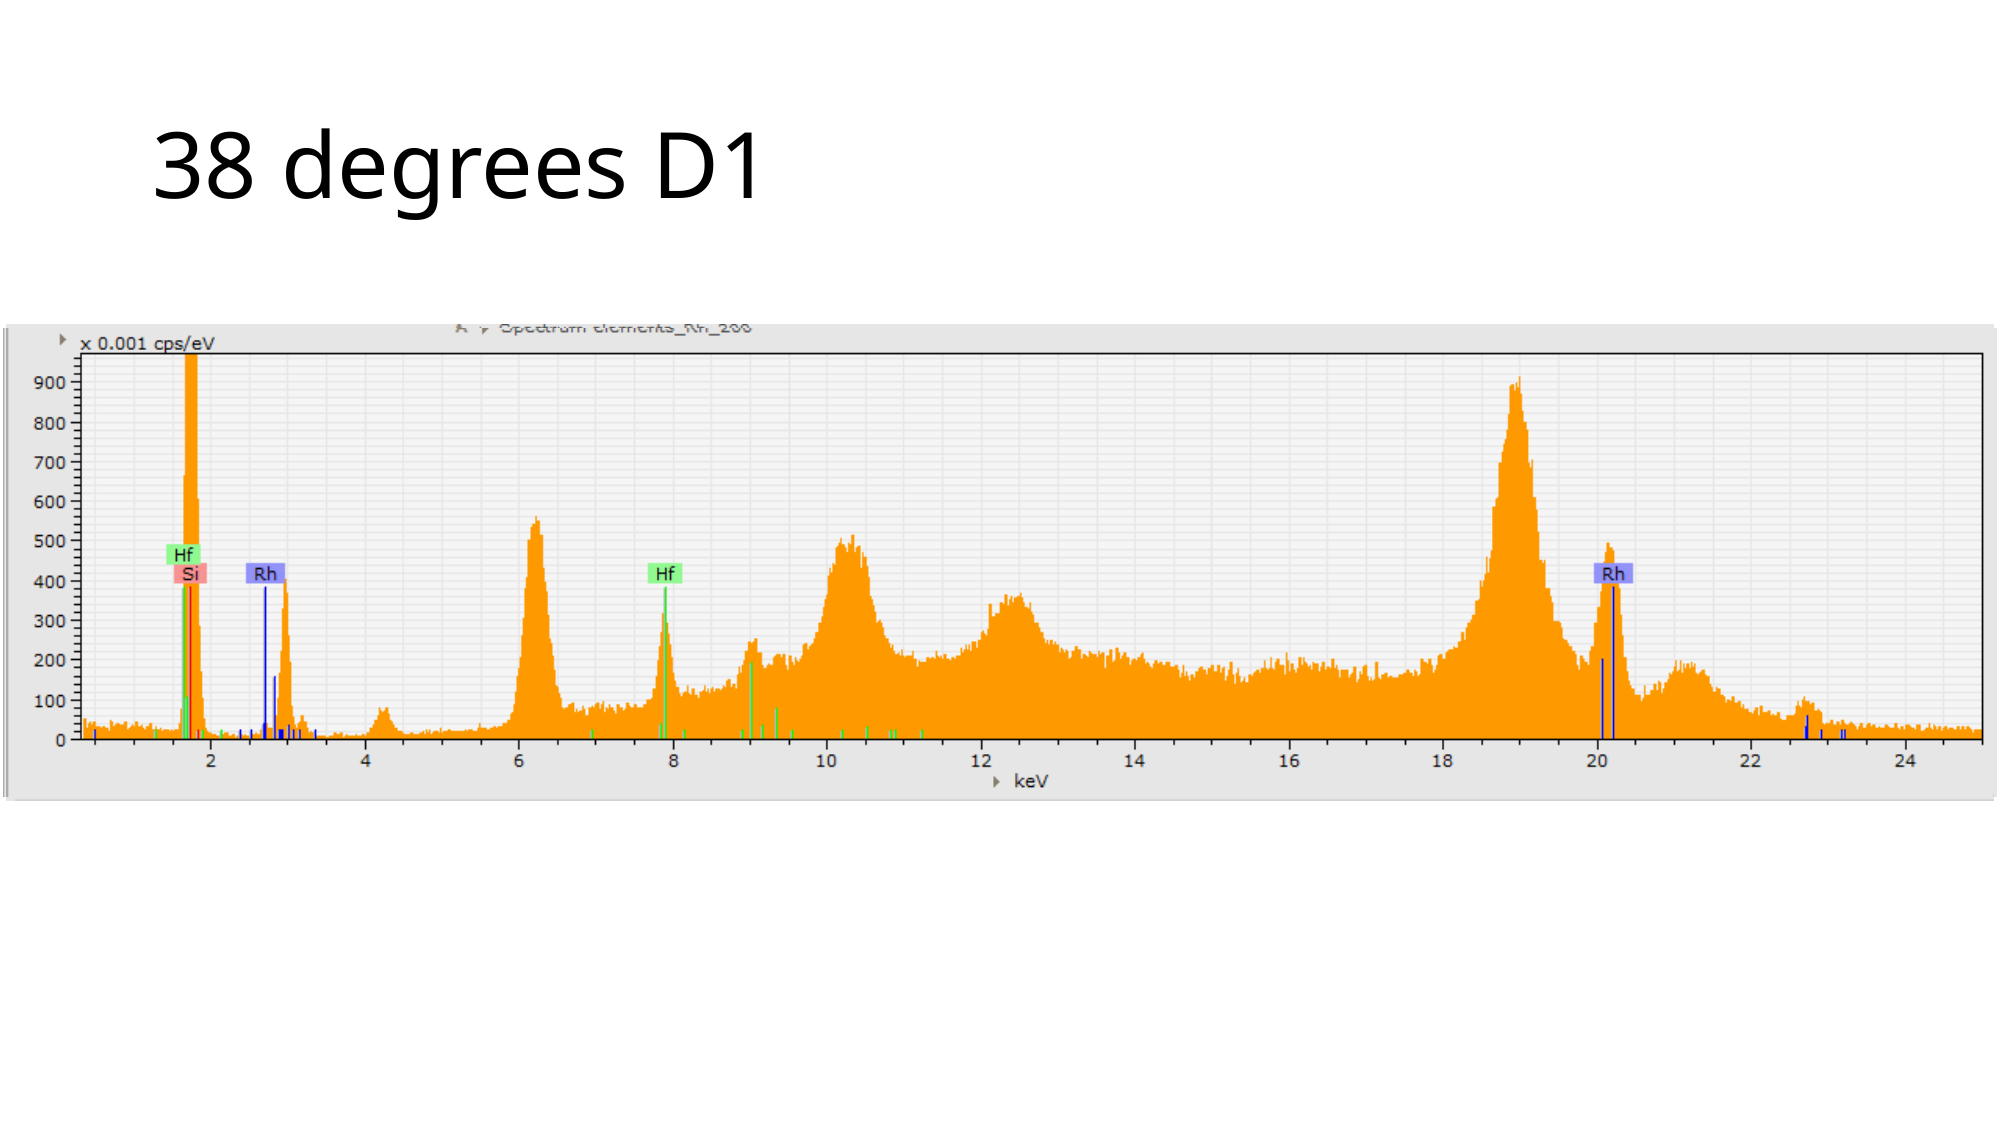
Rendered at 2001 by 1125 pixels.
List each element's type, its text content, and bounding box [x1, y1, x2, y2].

title 38 degrees D1 [137, 59, 1863, 278]
picture [3, 324, 1997, 801]
